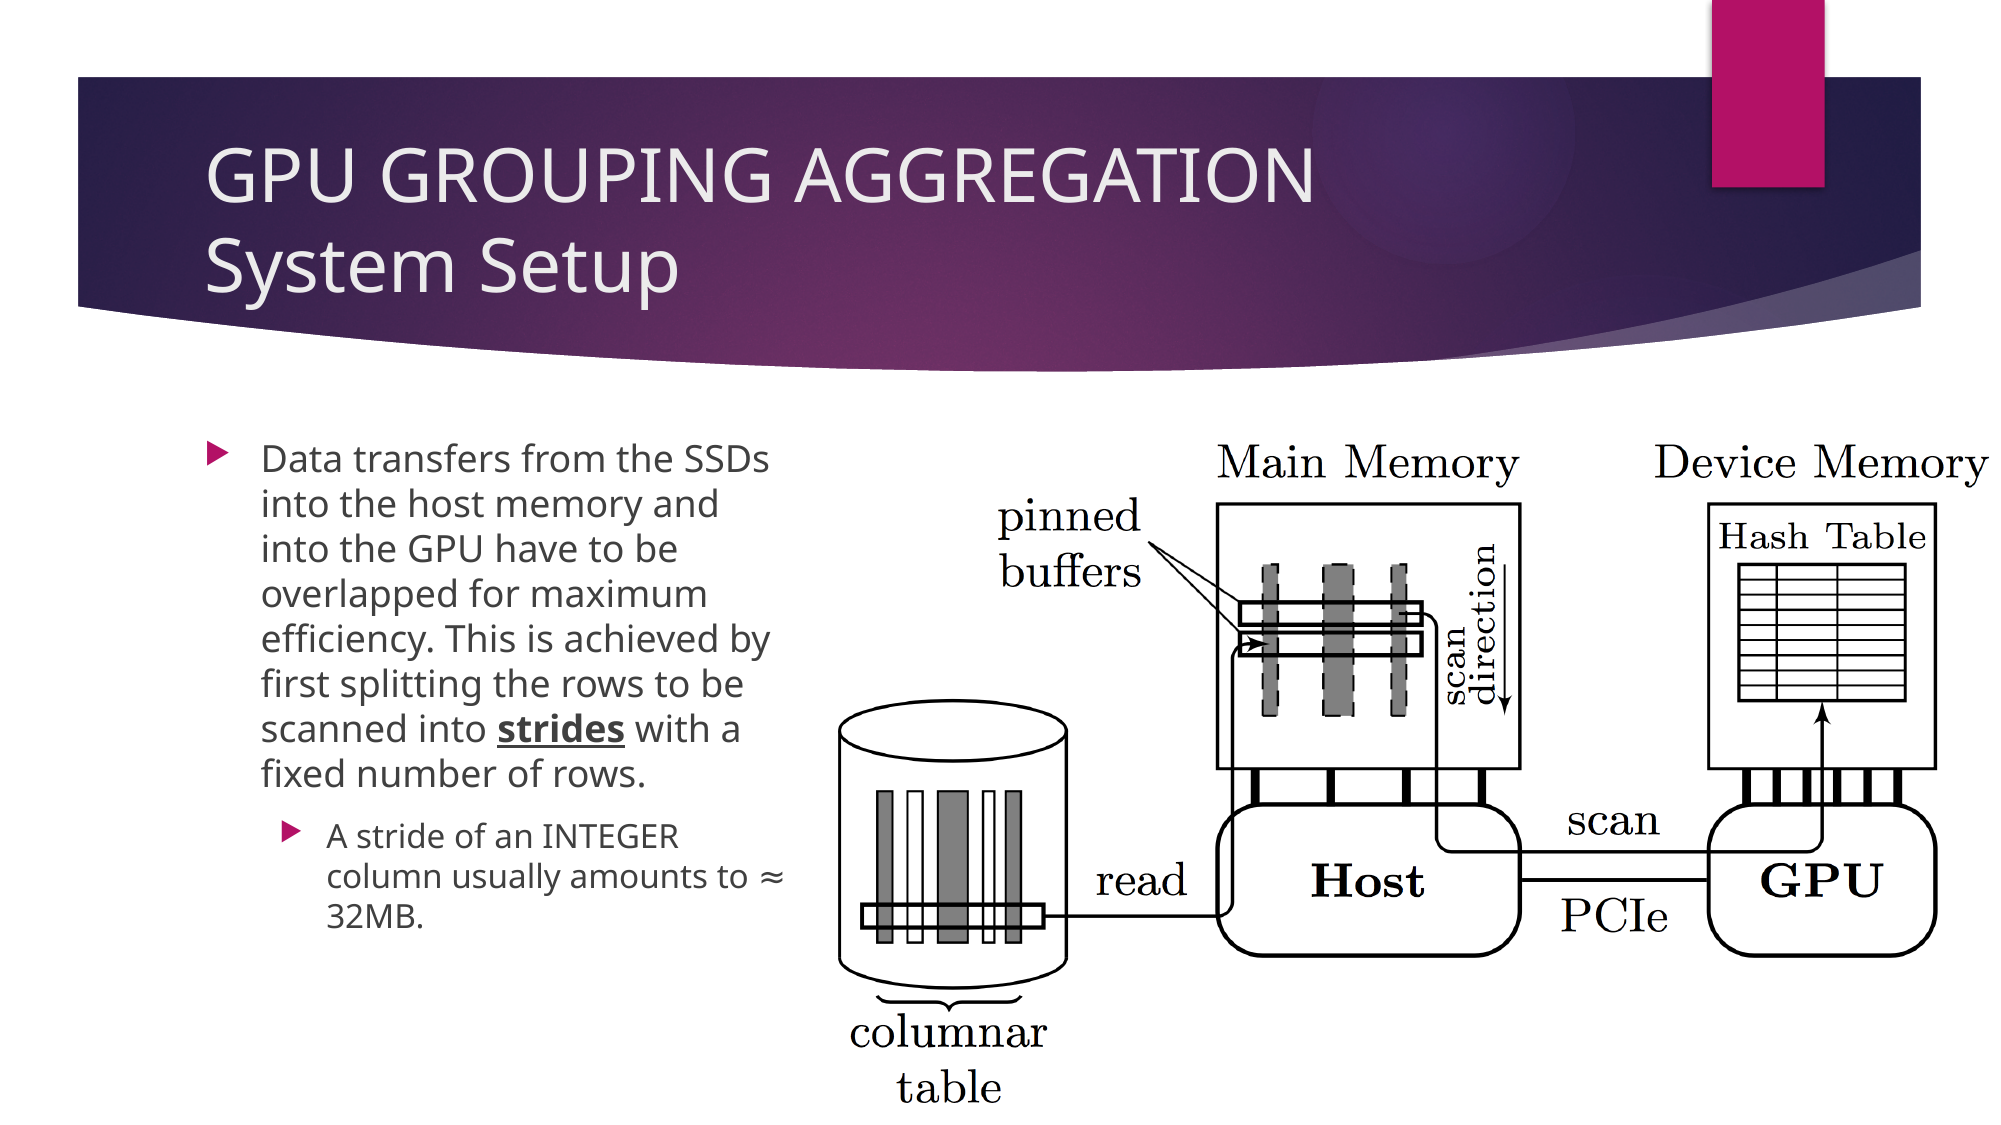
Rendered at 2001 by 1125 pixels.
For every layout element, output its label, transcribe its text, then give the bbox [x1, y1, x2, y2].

picture [805, 395, 2000, 1125]
title GPU GROUPING AGGREGATION System Setup [189, 159, 1627, 276]
list Data transfers from the SSDs into the host memory and into the GPU have to be overlapped for maximum efficiency. This is achieved by first splitting the rows to be scanned into strides with a fixed number of rows. A stride of an INTEGER column usually amounts to ≈ 32MB. [189, 427, 799, 988]
